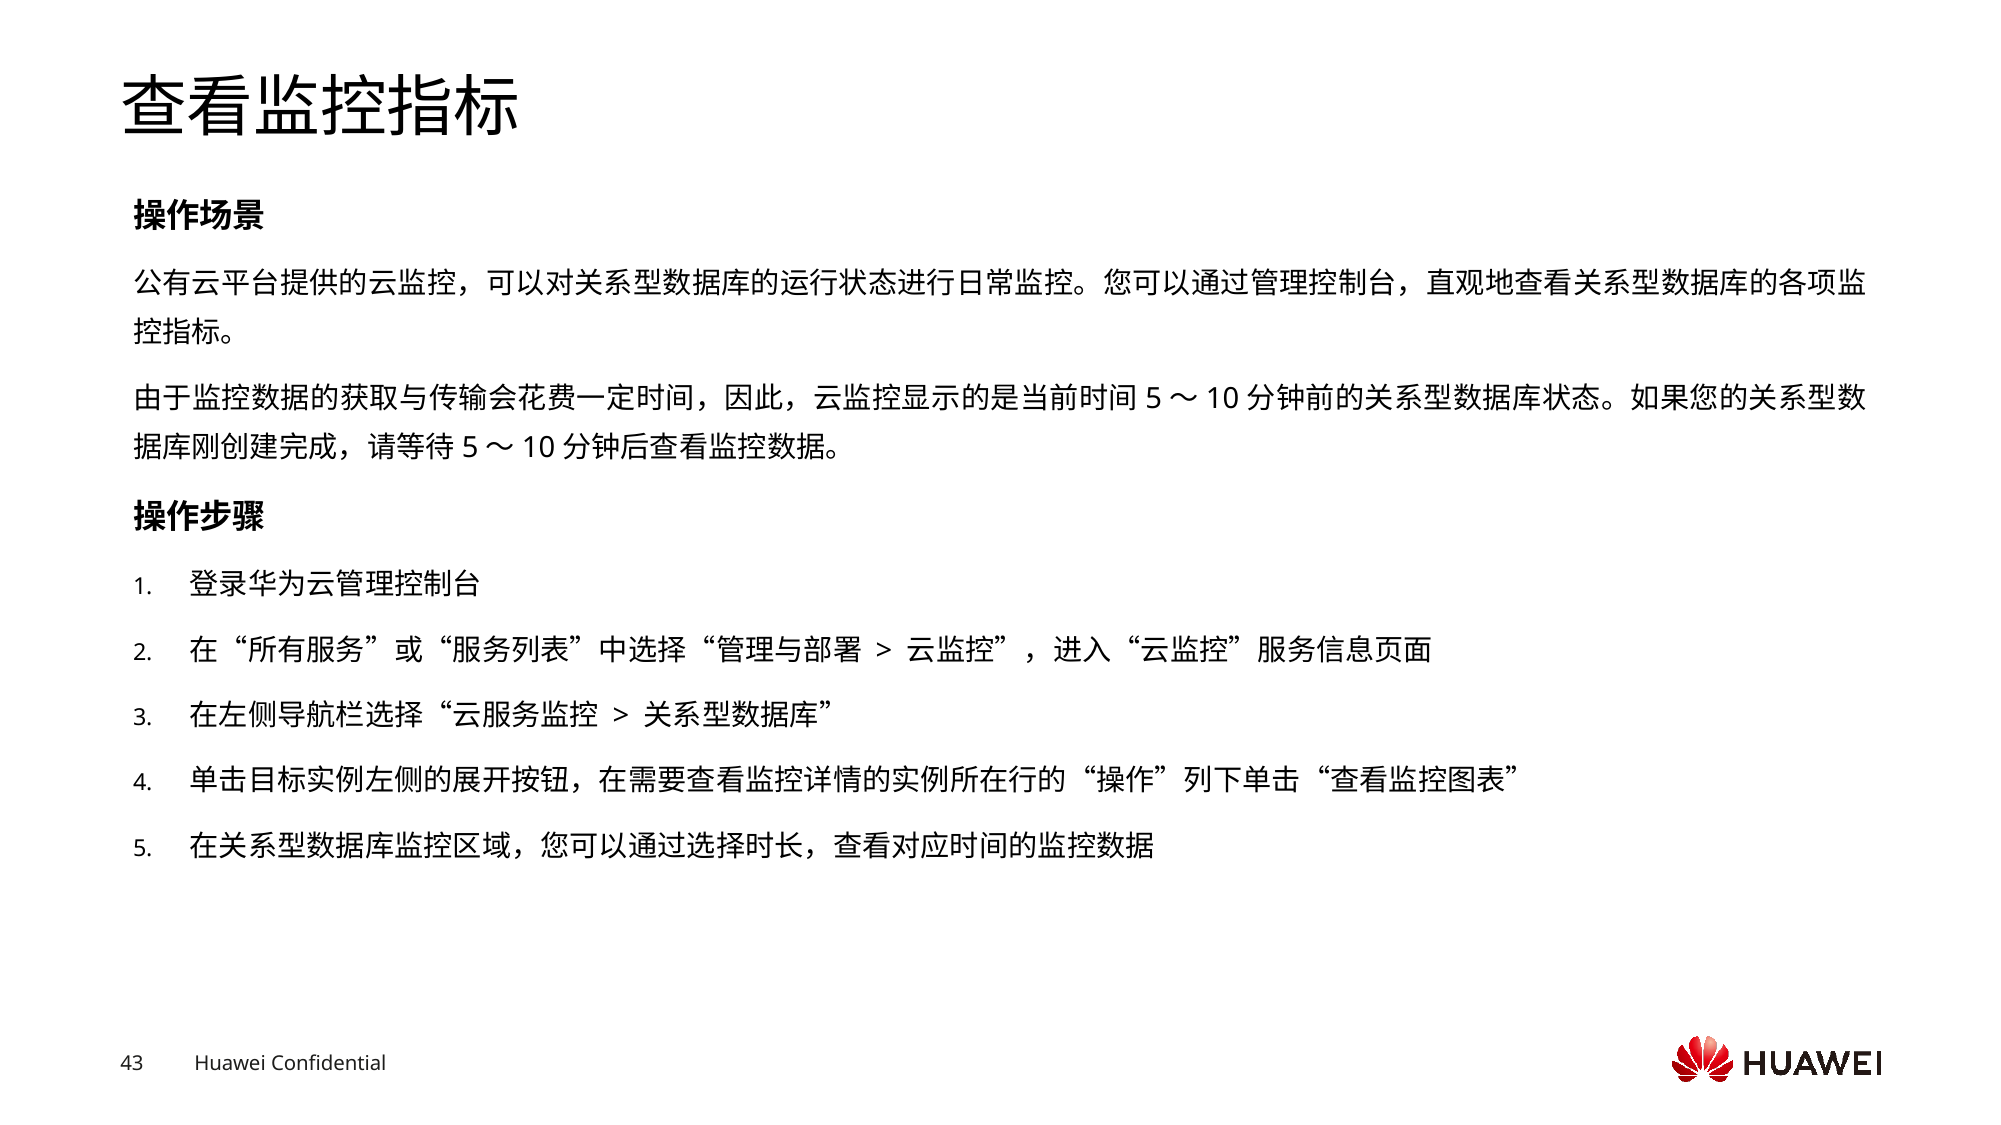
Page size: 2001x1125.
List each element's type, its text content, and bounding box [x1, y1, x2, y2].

title 查看监控指标 [120, 73, 1880, 154]
list 操作场景 公有云平台提供的云监控，可以对关系型数据库的运行状态进行日常监控。您可以通过管理控制台，直观地查看关系型数据库的各项监控指标。 由于监控数据的获取与传输会花费一定时间，因此，云监控显示的是当前时间5～10分钟前的关系型数据库状态。如果您的关系型数据库刚创建完成，请等待5～10分钟后查看监控数据。 操作步骤 登录华为云管理控制台 在“所有服务”或“服务列表”中选择“管理与部署 > 云监控”，进入“云监控”服务信息页面 在左侧导航栏选择“云服务监控 > 关系型数据库” 单击目标实例左侧的展开按钮，在需要查看监控详情的实例所在行的“操作”列下单击“查看监控图表” 在关系型数据库监控区域，您可以通过选择时长，查看对应时间的监控数据 [119, 171, 1881, 973]
picture [1672, 1036, 1881, 1082]
